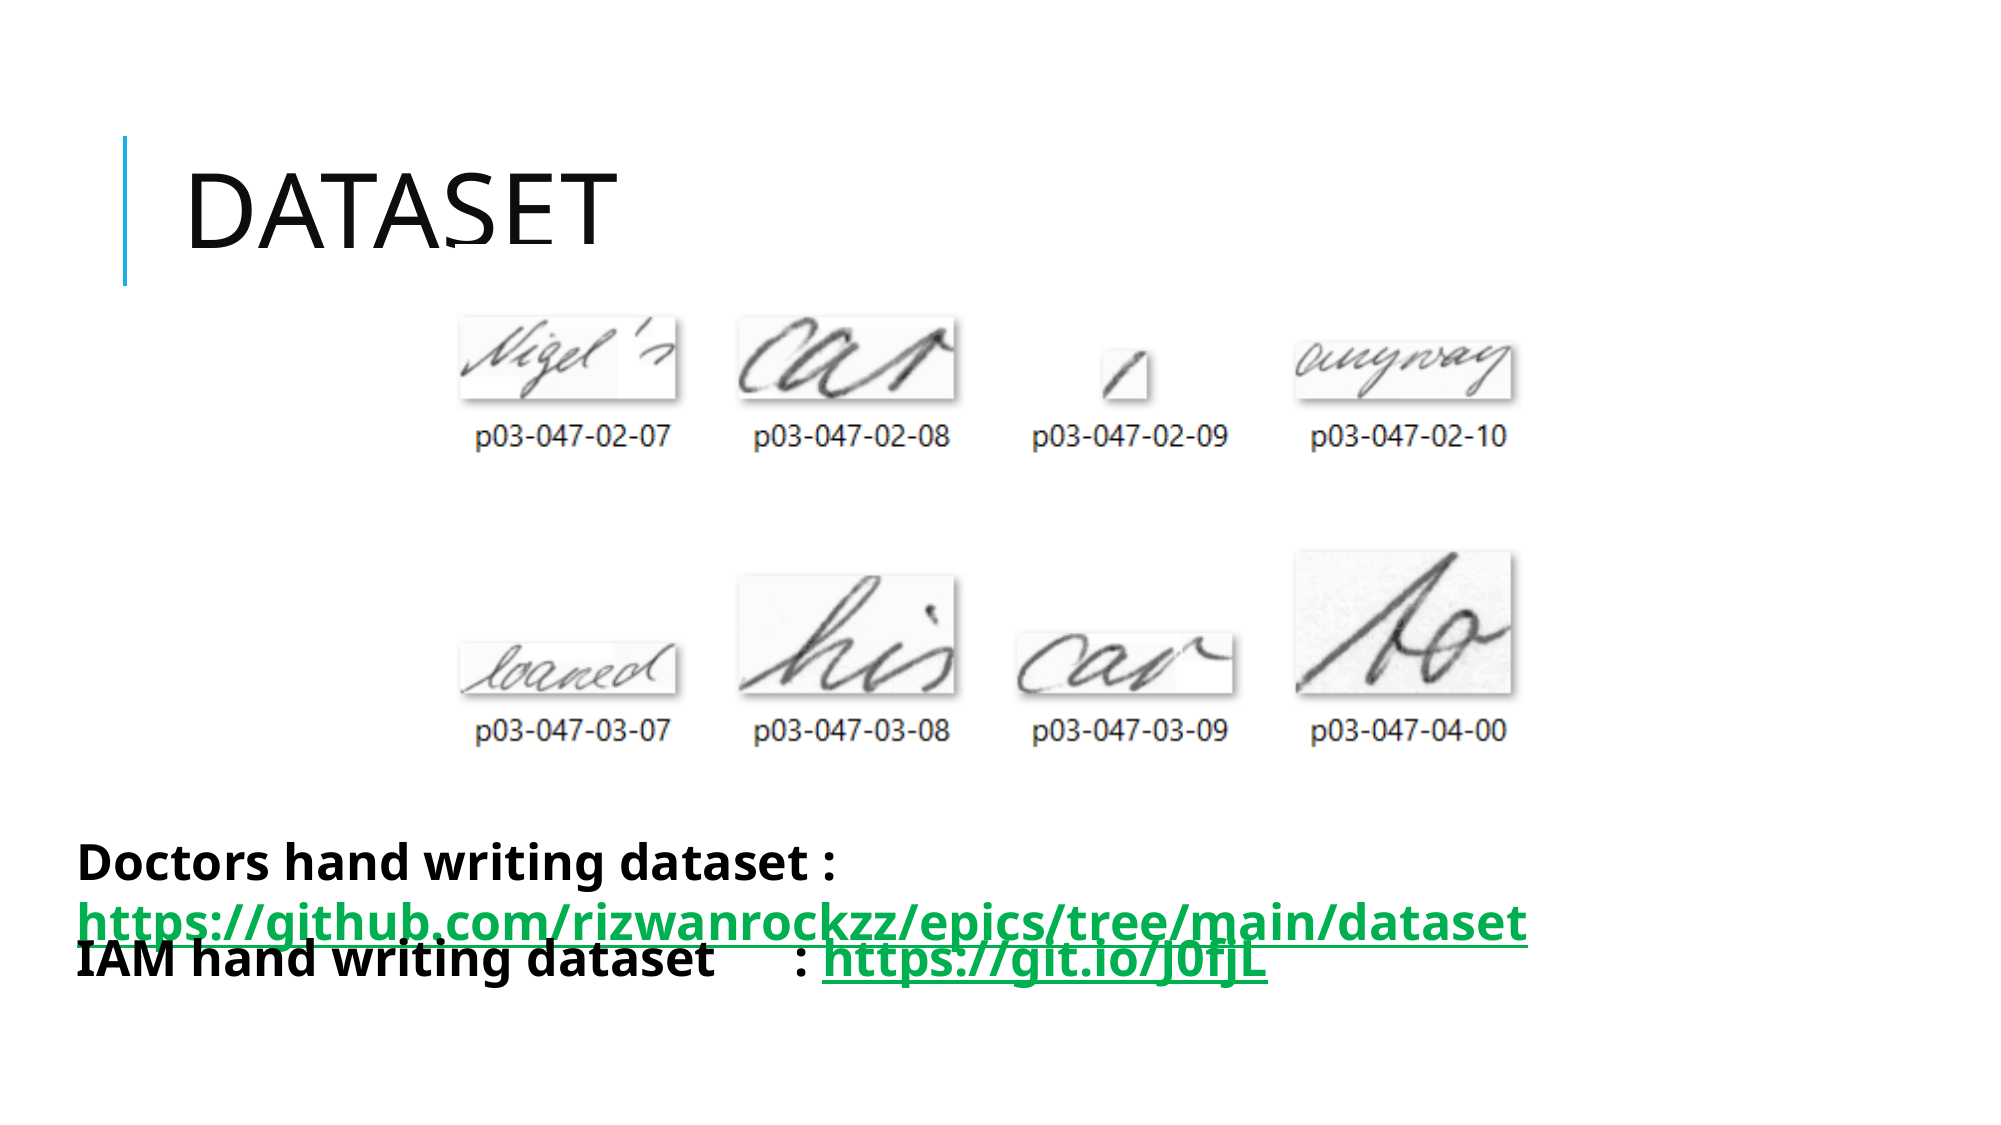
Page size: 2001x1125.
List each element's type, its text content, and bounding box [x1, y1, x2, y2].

text_box IAM hand writing dataset : https://git.io/J0fjL [61, 919, 1415, 1063]
picture [455, 244, 1556, 814]
text_box Doctors hand writing dataset : https://github.com/rizwanrockzz/epics/tree/main/dataset [61, 823, 1949, 967]
title DATASET [168, 96, 1763, 342]
